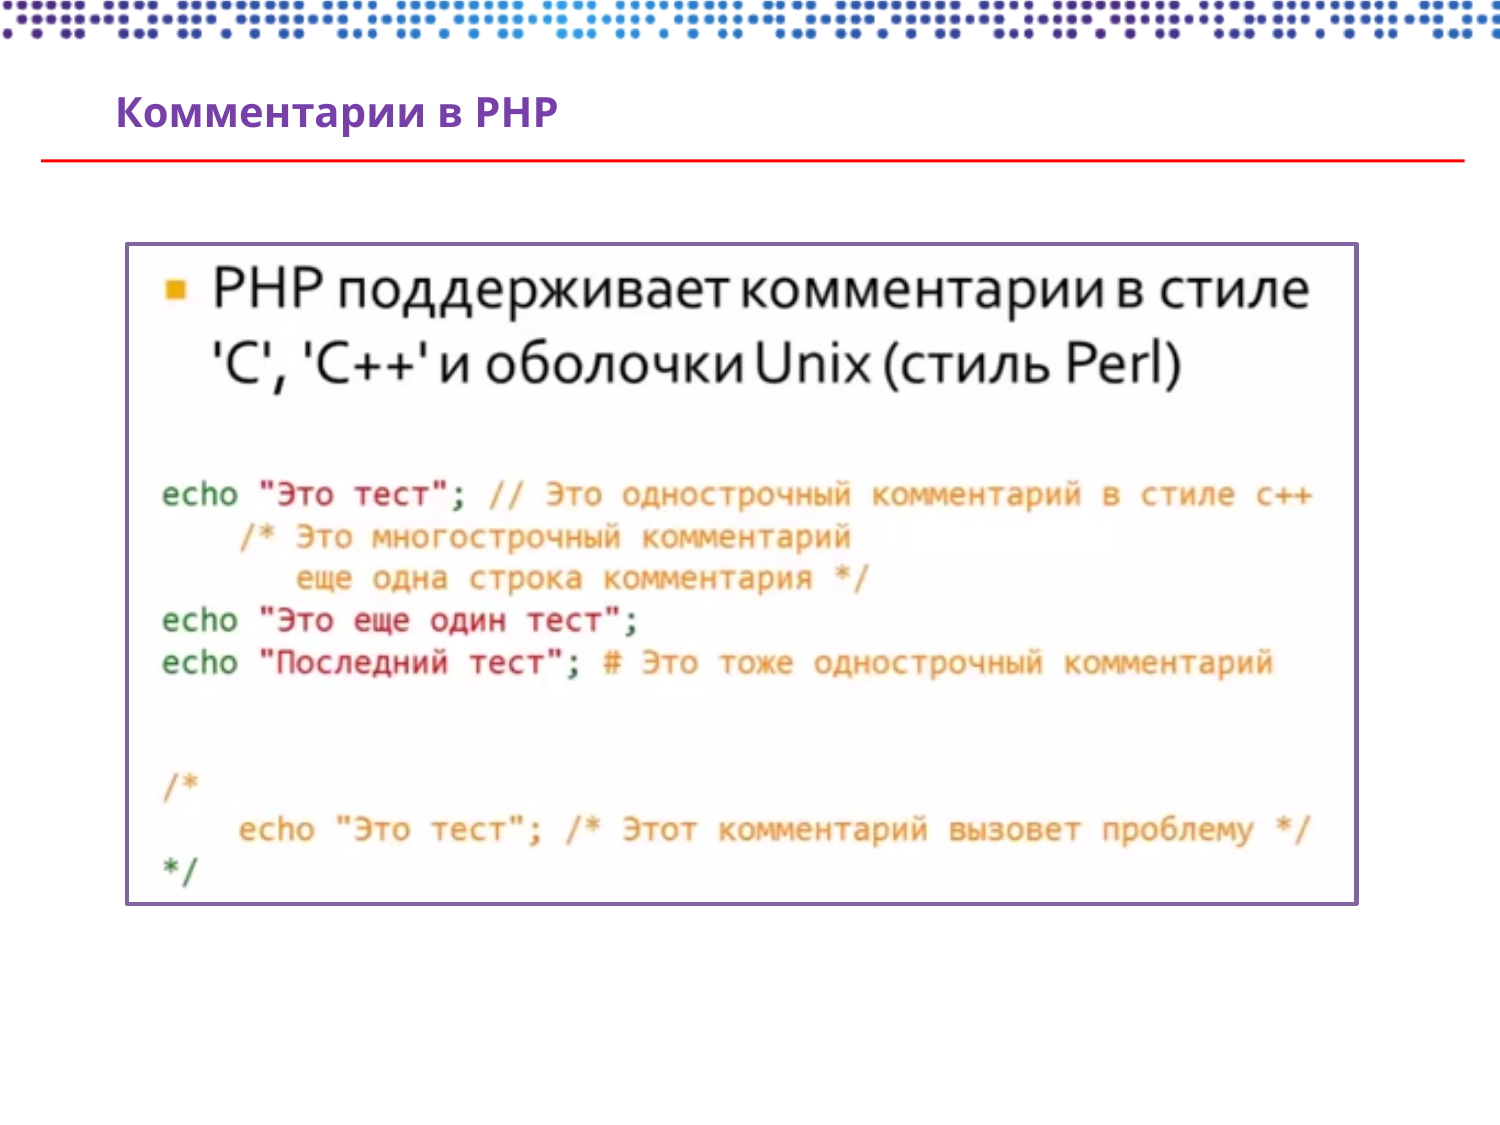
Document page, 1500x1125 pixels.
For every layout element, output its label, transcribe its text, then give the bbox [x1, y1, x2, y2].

picture [0, 0, 1500, 51]
picture [128, 245, 1355, 902]
text_box Комментарии в PHP [100, 78, 1447, 143]
